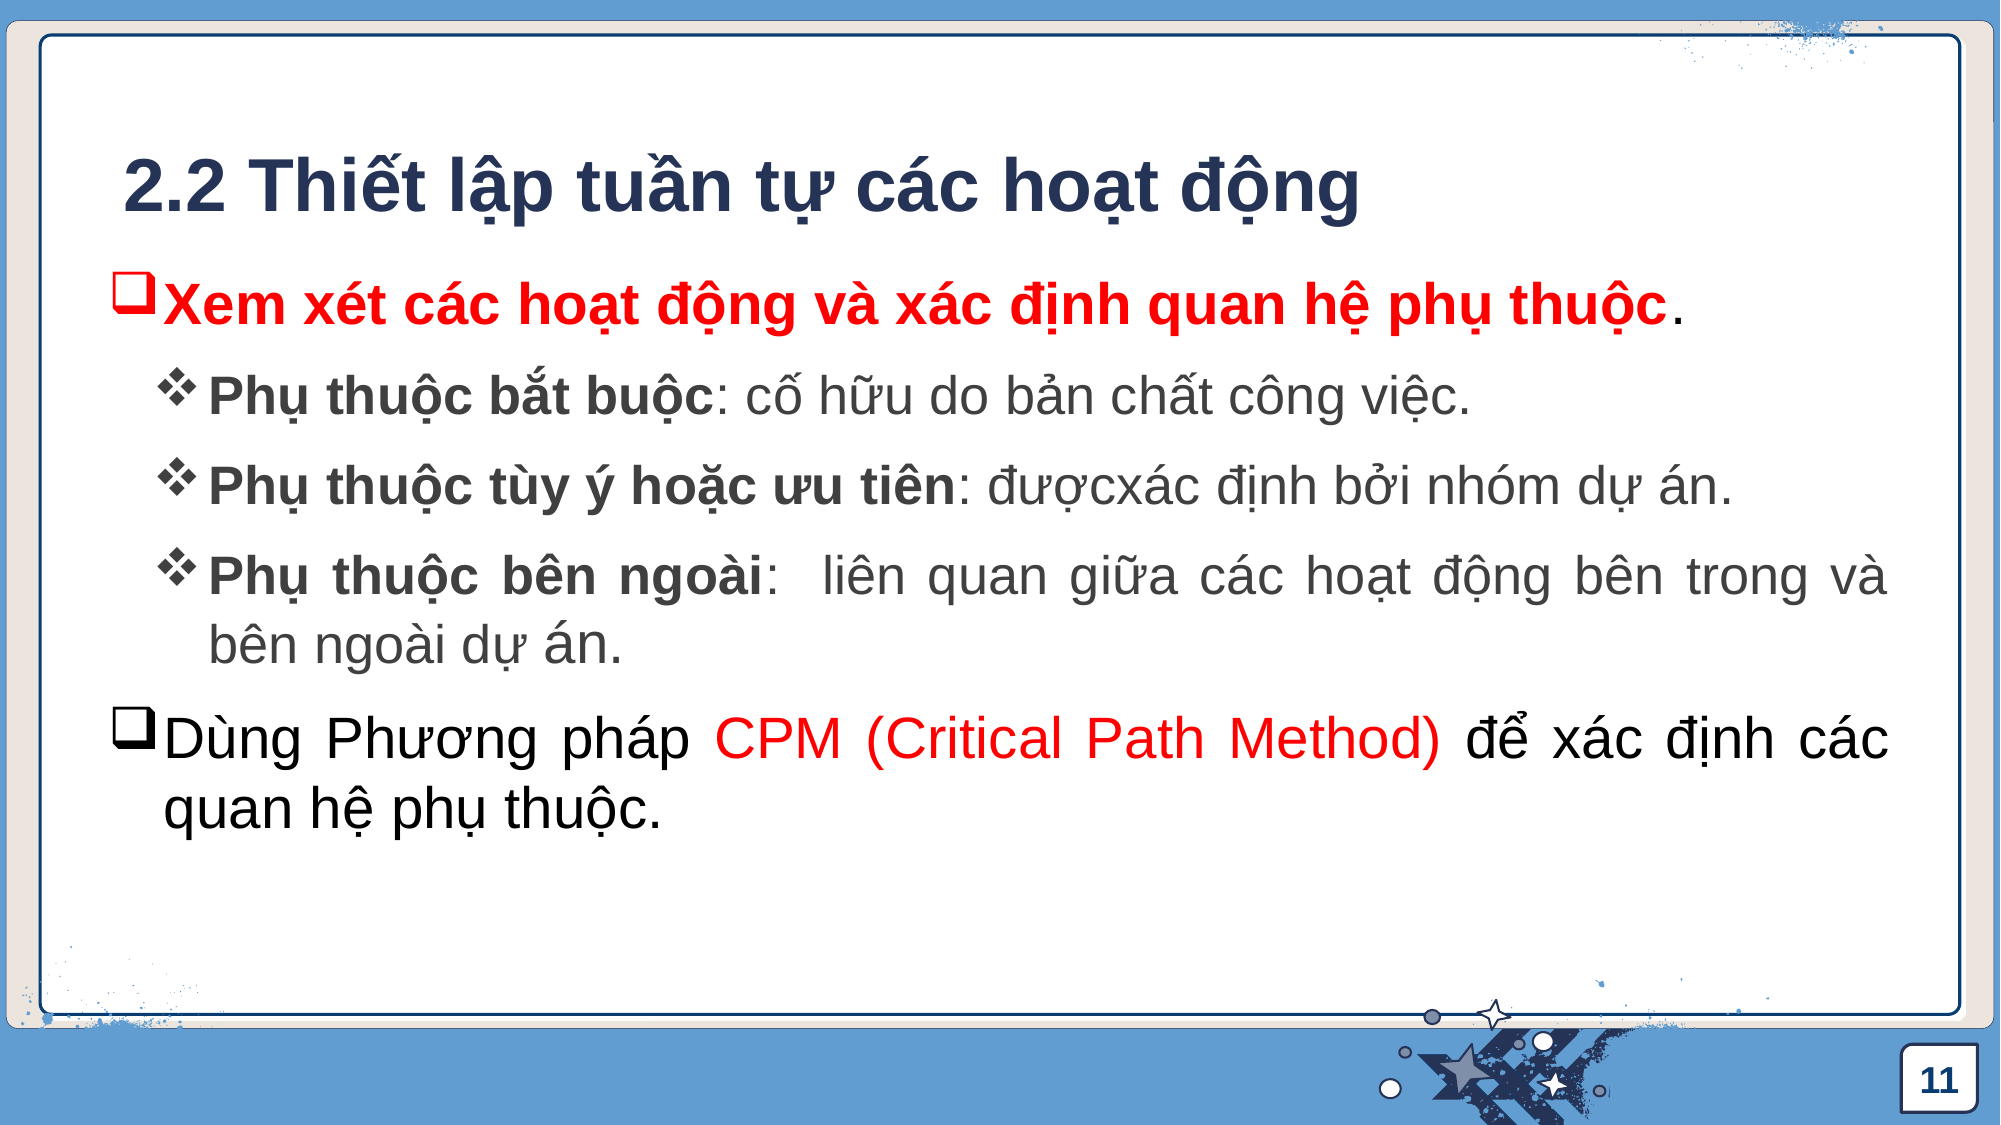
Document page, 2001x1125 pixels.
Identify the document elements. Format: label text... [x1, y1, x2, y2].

title 2.2 Thiết lập tuần tự các hoạt động [108, 91, 1891, 233]
list Xem xét các hoạt động và xác định quan hệ phụ thuộc. Phụ thuộc bắt buộc: cố hữu do bản chất công việc. Phụ thuộc tùy ý hoặc ưu tiên: đượcxác định bởi nhóm dự án. Phụ thuộc bên ngoài: liên quan giữa các hoạt động bên trong và bên ngoài dự án. Dùng Phương pháp CPM (Critical Path Method) để xác định các quan hệ phụ thuộc. [108, 265, 1891, 972]
slide_number 11 [1899, 1042, 1979, 1114]
